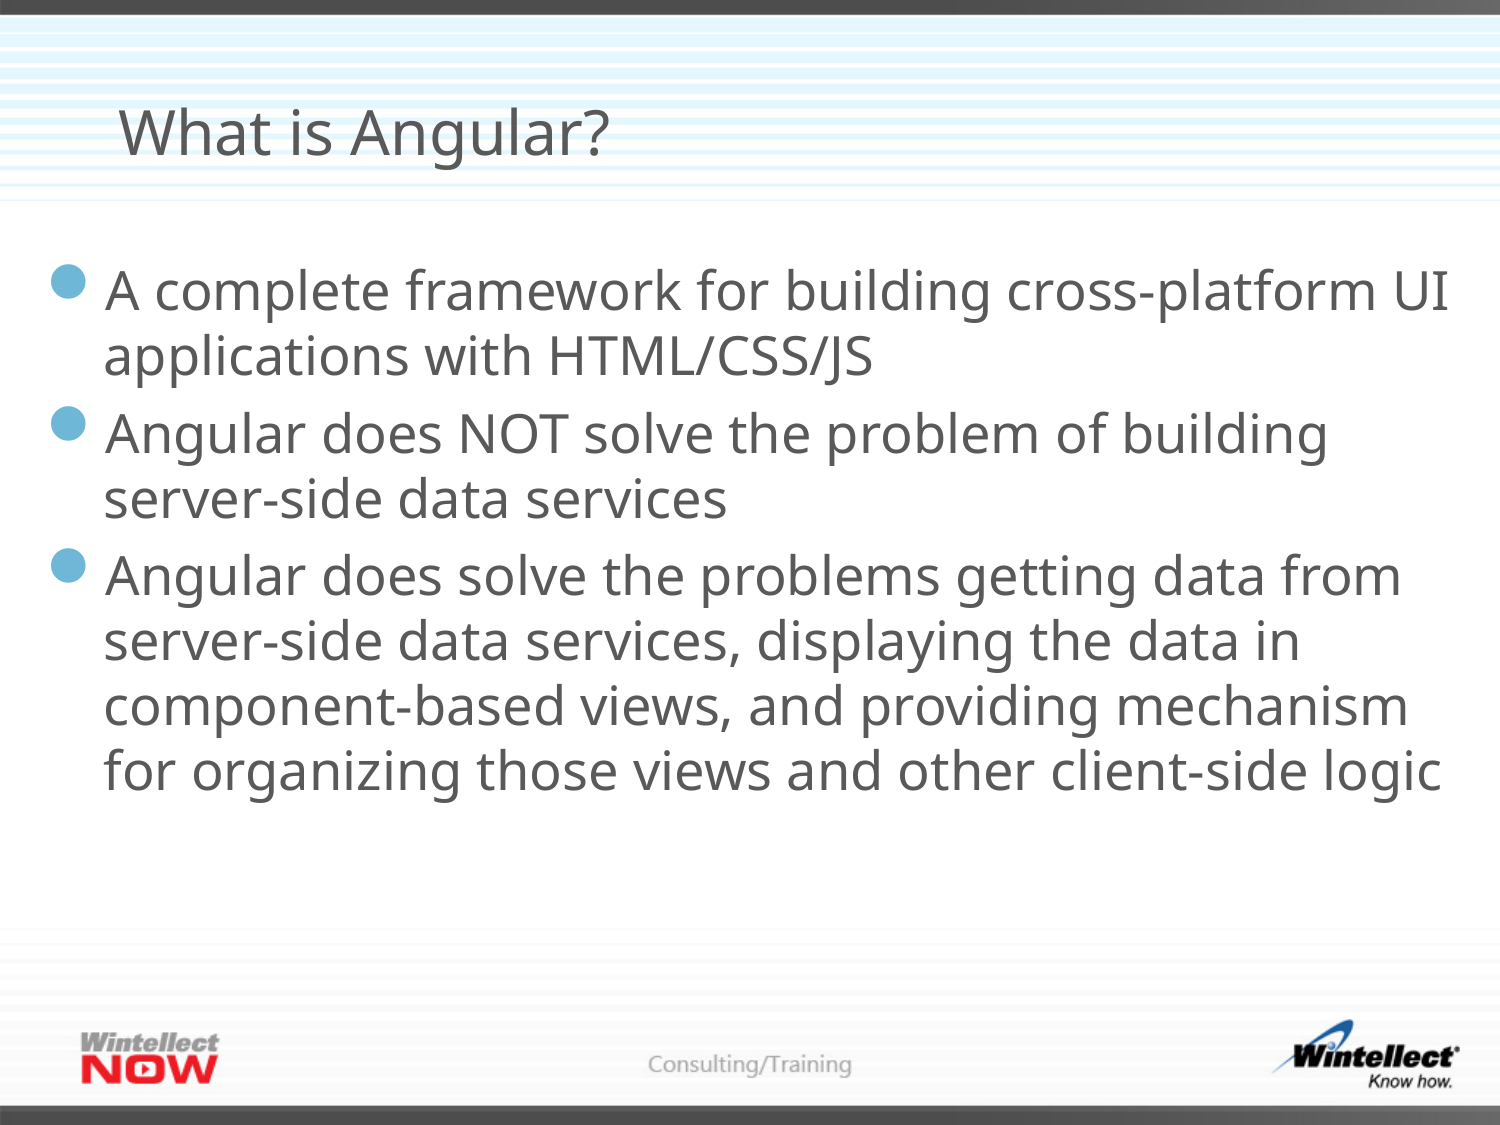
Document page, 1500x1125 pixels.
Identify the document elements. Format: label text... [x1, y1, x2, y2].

list A complete framework for building cross-platform UI applications with HTML/CSS/JS Angular does NOT solve the problem of building server-side data services Angular does solve the problems getting data from server-side data services, displaying the data in component-based views, and providing mechanism for organizing those views and other client-side logic [31, 249, 1469, 975]
picture [0, 0, 1500, 1125]
title What is Angular? [103, 59, 1397, 200]
